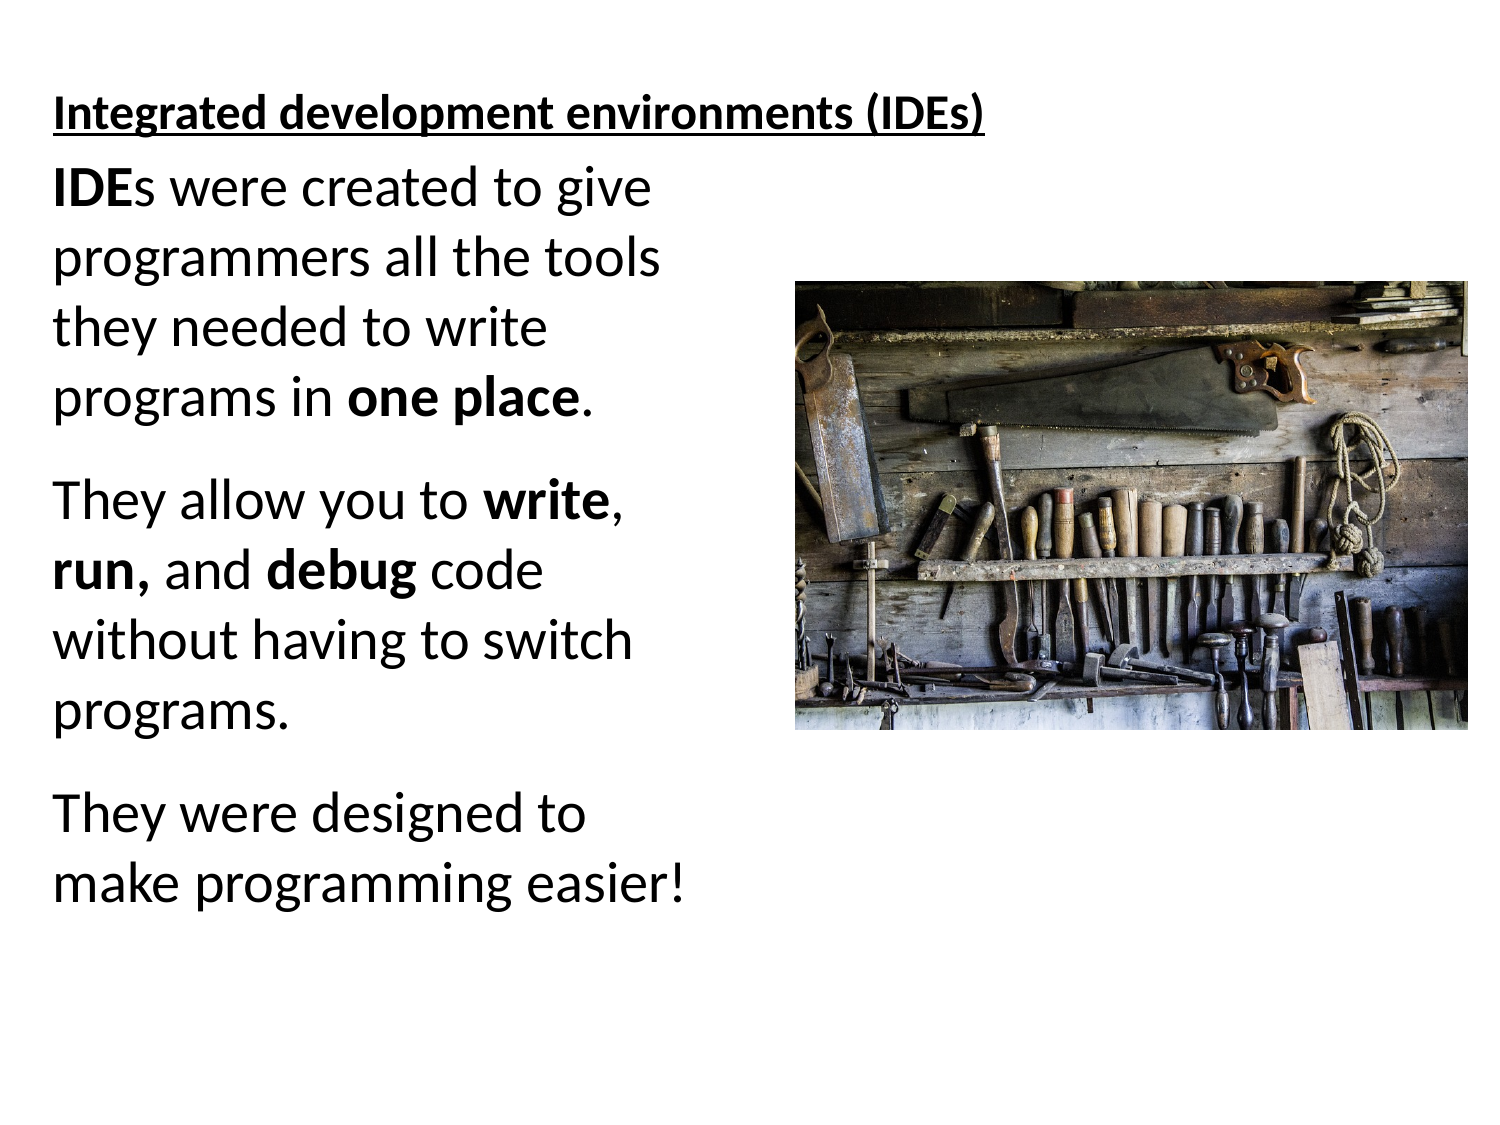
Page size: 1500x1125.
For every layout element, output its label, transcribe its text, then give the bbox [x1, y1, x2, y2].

title Integrated development environments (IDEs) [37, 51, 1436, 167]
picture [795, 281, 1469, 730]
list IDEs were created to give programmers all the tools they needed to write programs in one place. They allow you to write, run, and debug code without having to switch programs. They were designed to make programming easier! [37, 167, 710, 733]
